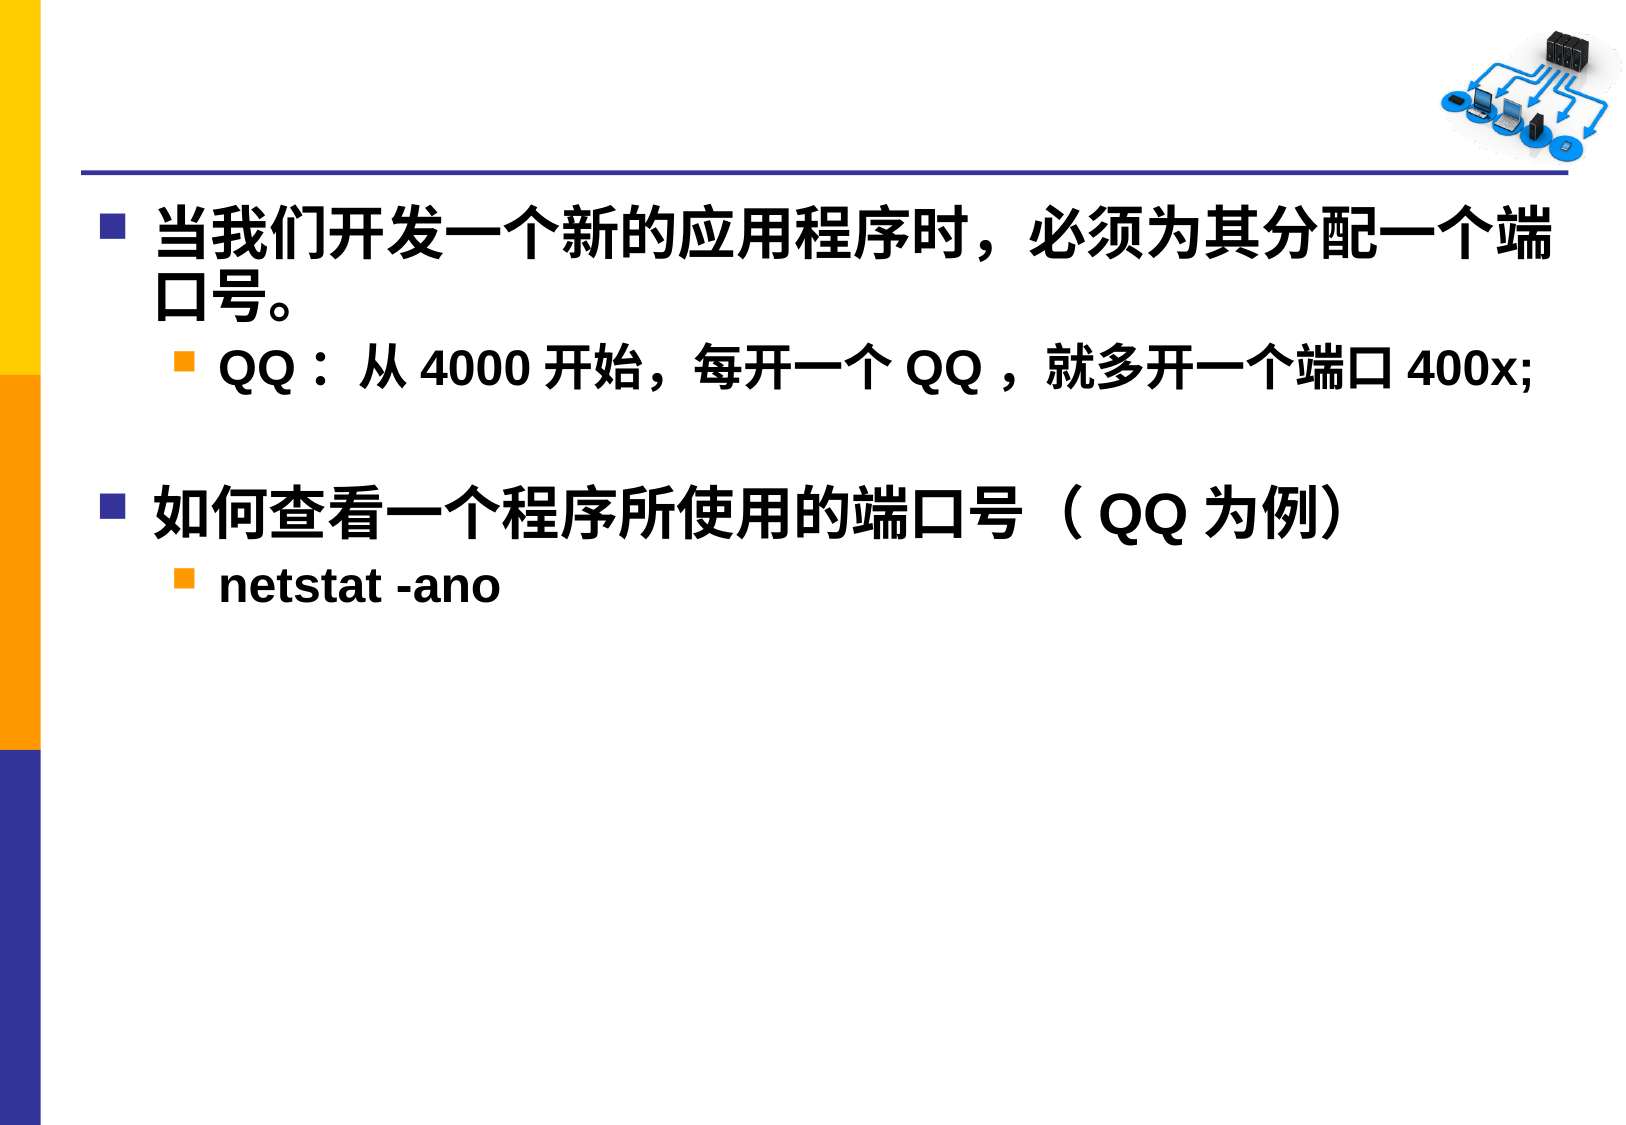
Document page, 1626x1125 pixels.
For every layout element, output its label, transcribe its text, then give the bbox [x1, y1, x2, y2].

picture [1438, 30, 1624, 165]
list 当我们开发一个新的应用程序时，必须为其分配一个端口号。 QQ：从4000开始，每开一个QQ，就多开一个端口400x; 如何查看一个程序所使用的端口号（QQ为例） netstat -ano [81, 196, 1569, 1006]
